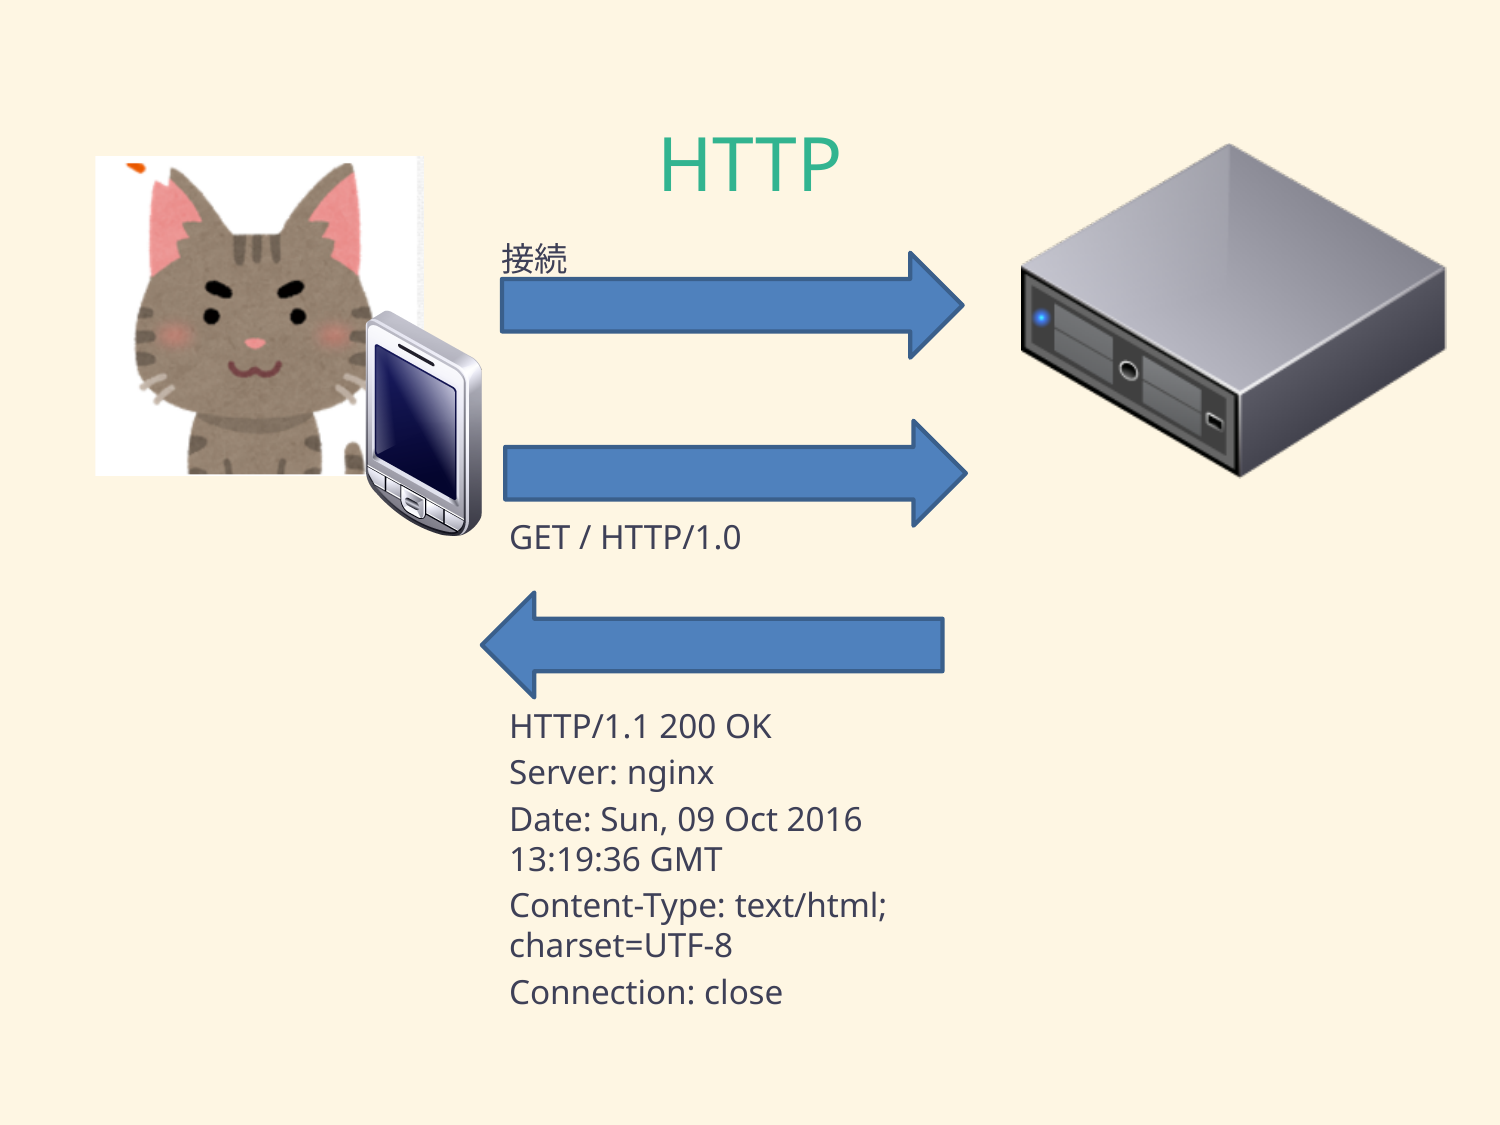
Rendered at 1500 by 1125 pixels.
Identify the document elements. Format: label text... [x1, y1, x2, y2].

title HTTP [75, 67, 1425, 256]
text_box HTTP/1.1 200 OK Server: nginx Date: Sun, 09 Oct 2016 13:19:36 GMT Content-Type: text/html; charset=UTF-8 Connection: close [419, 697, 971, 763]
text_box [499, 296, 965, 360]
picture [1021, 143, 1448, 479]
text_box GET / HTTP/1.0 [419, 508, 971, 575]
text_box [479, 590, 945, 697]
picture [94, 156, 483, 536]
text_box 接続 [429, 230, 963, 296]
text_box [503, 418, 969, 508]
